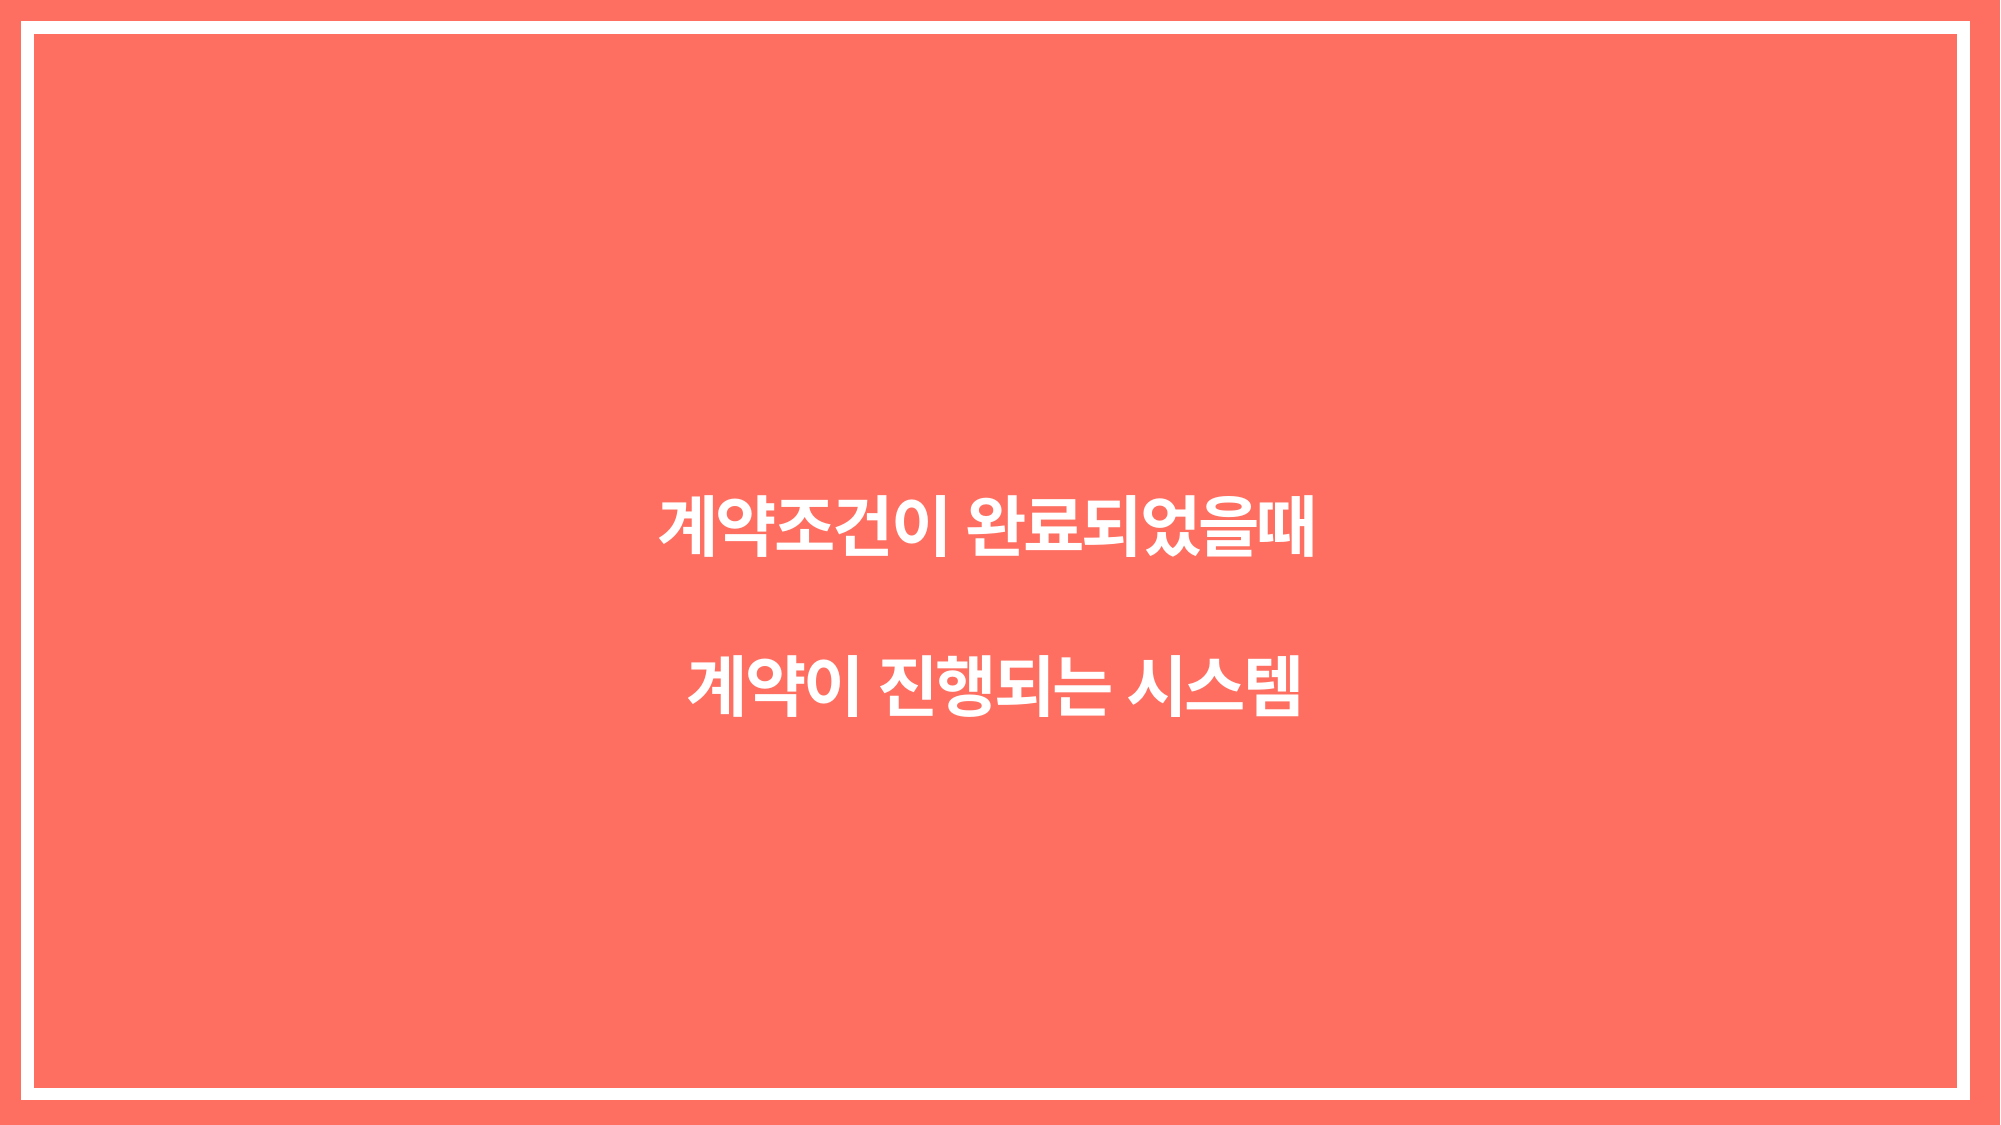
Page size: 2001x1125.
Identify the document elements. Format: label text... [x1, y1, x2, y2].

text_box 계약조건이 완료되었을때 계약이 진행되는 시스템 [207, 477, 1784, 732]
text_box [26, 26, 1965, 1095]
